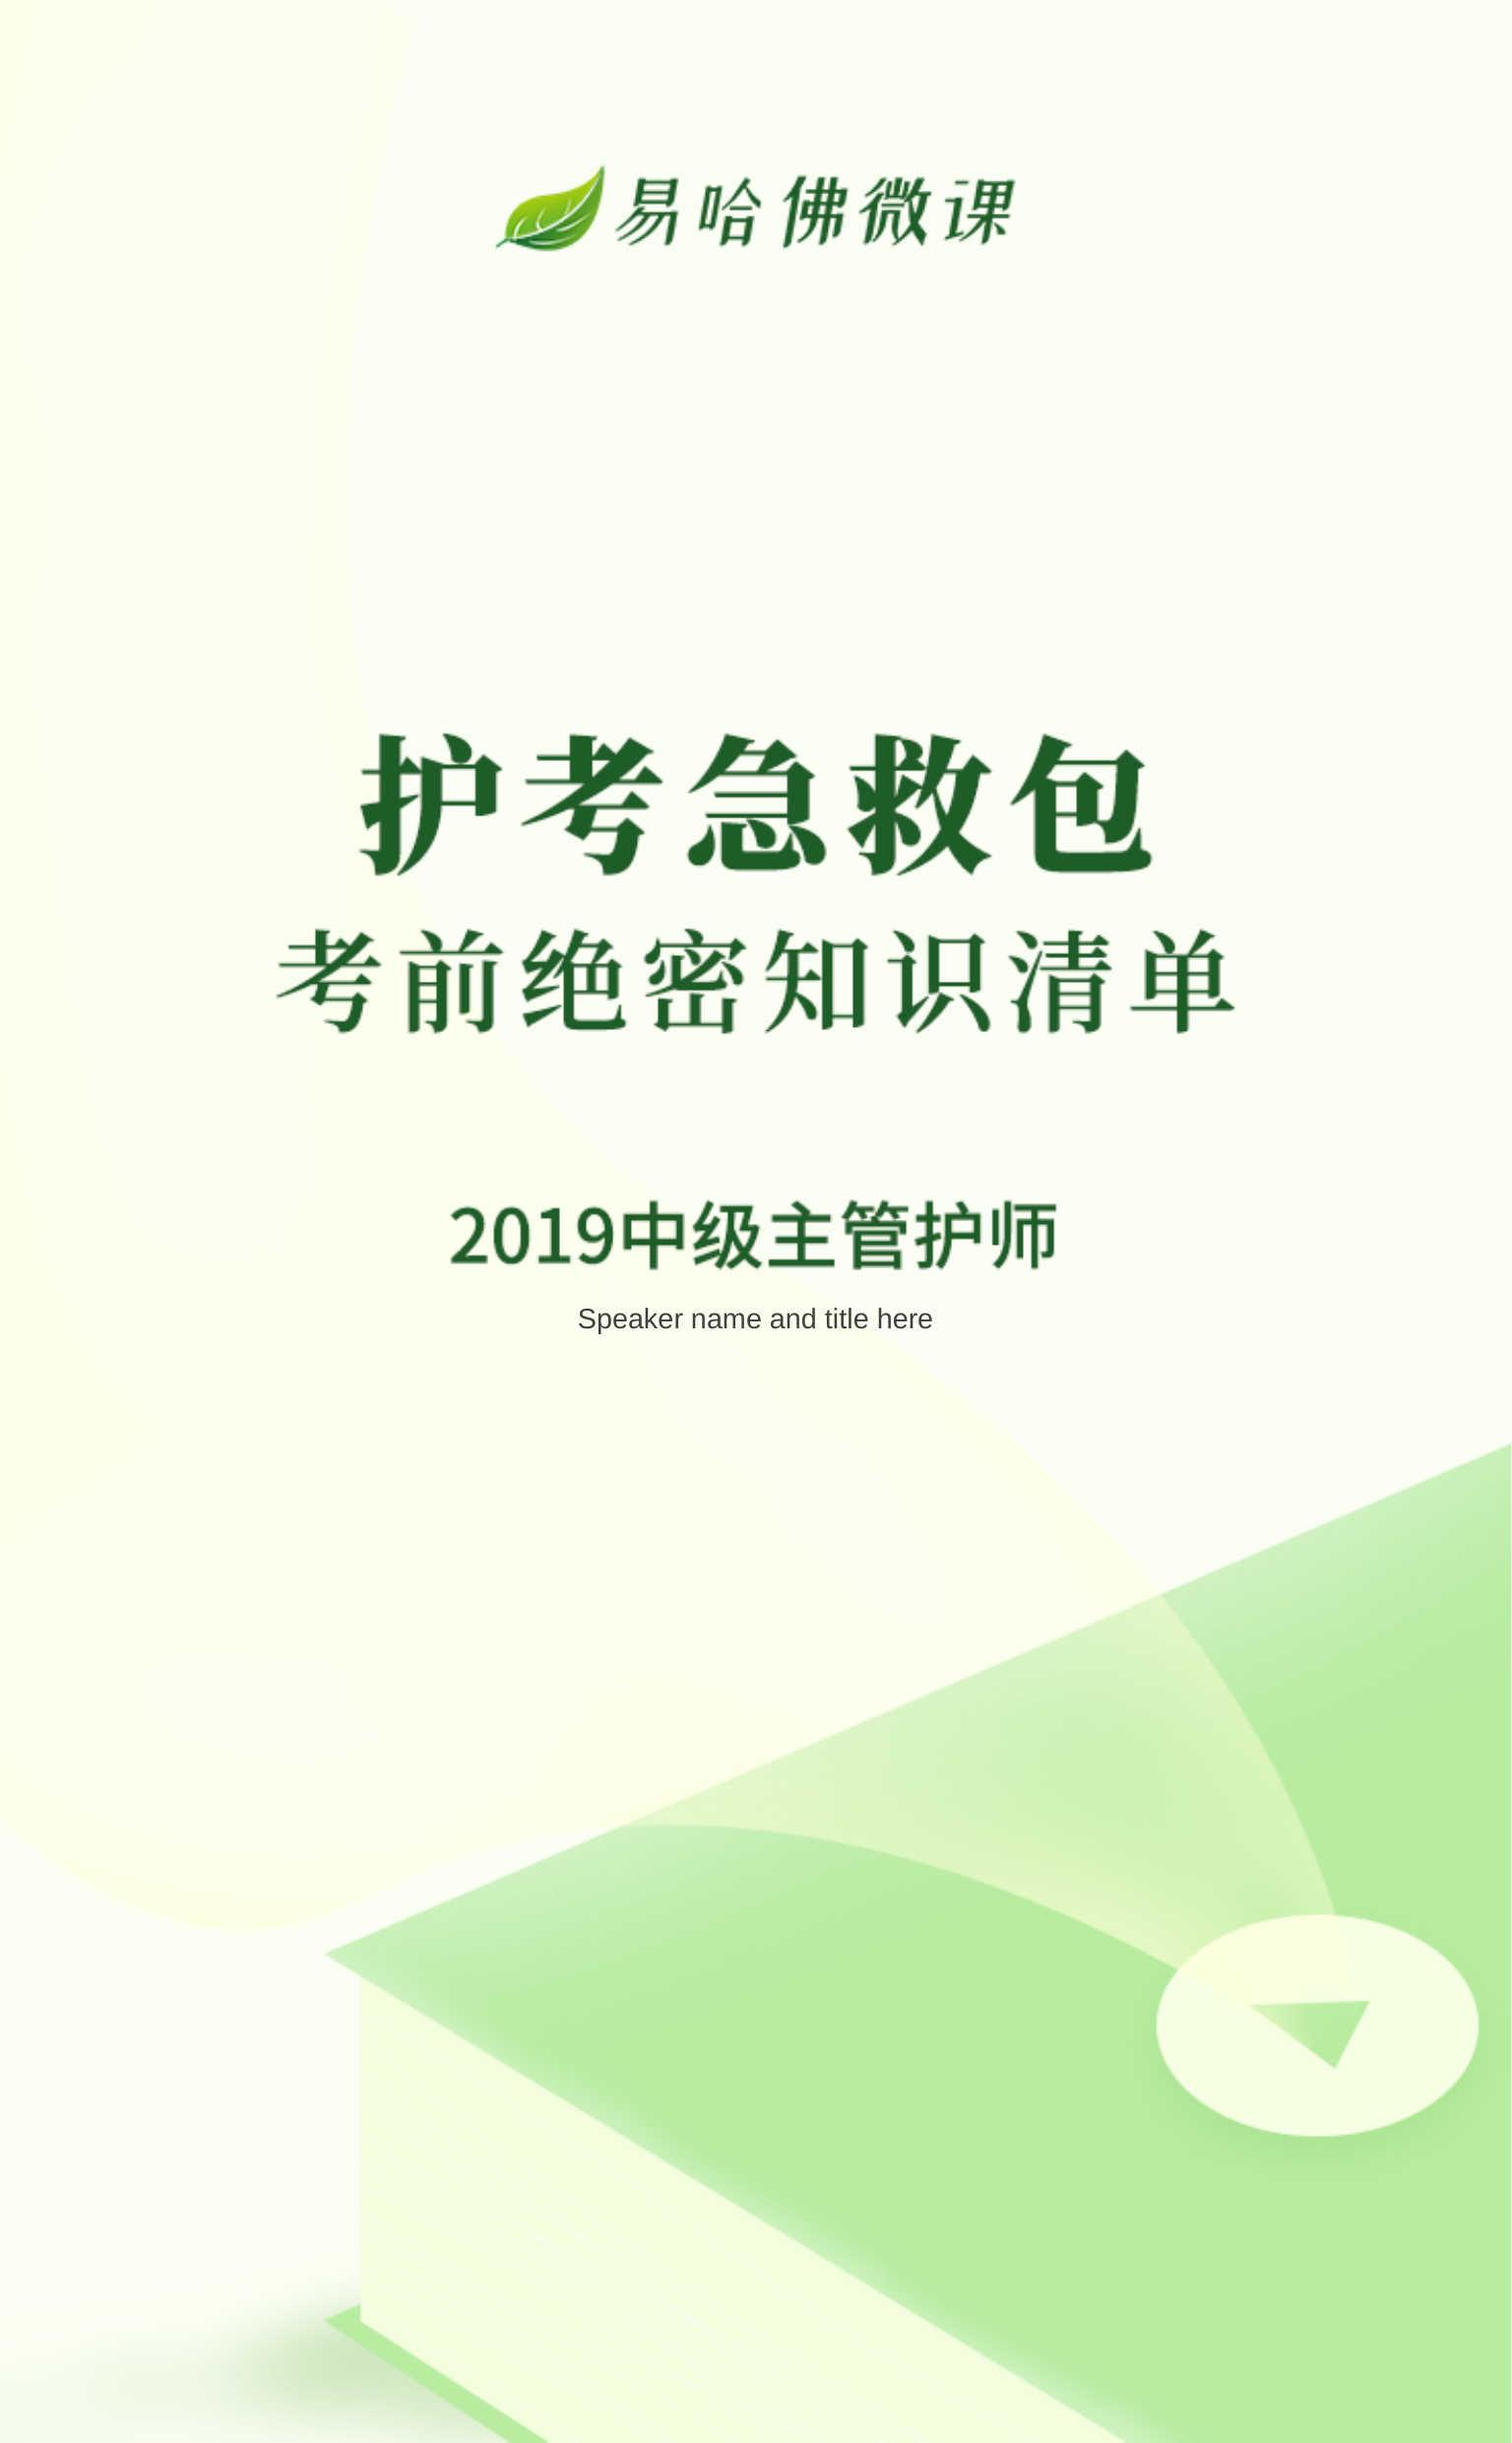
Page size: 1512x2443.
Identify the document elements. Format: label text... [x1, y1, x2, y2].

subtitle Speaker name and title here [188, 1282, 1323, 1873]
picture [0, 0, 1512, 2443]
